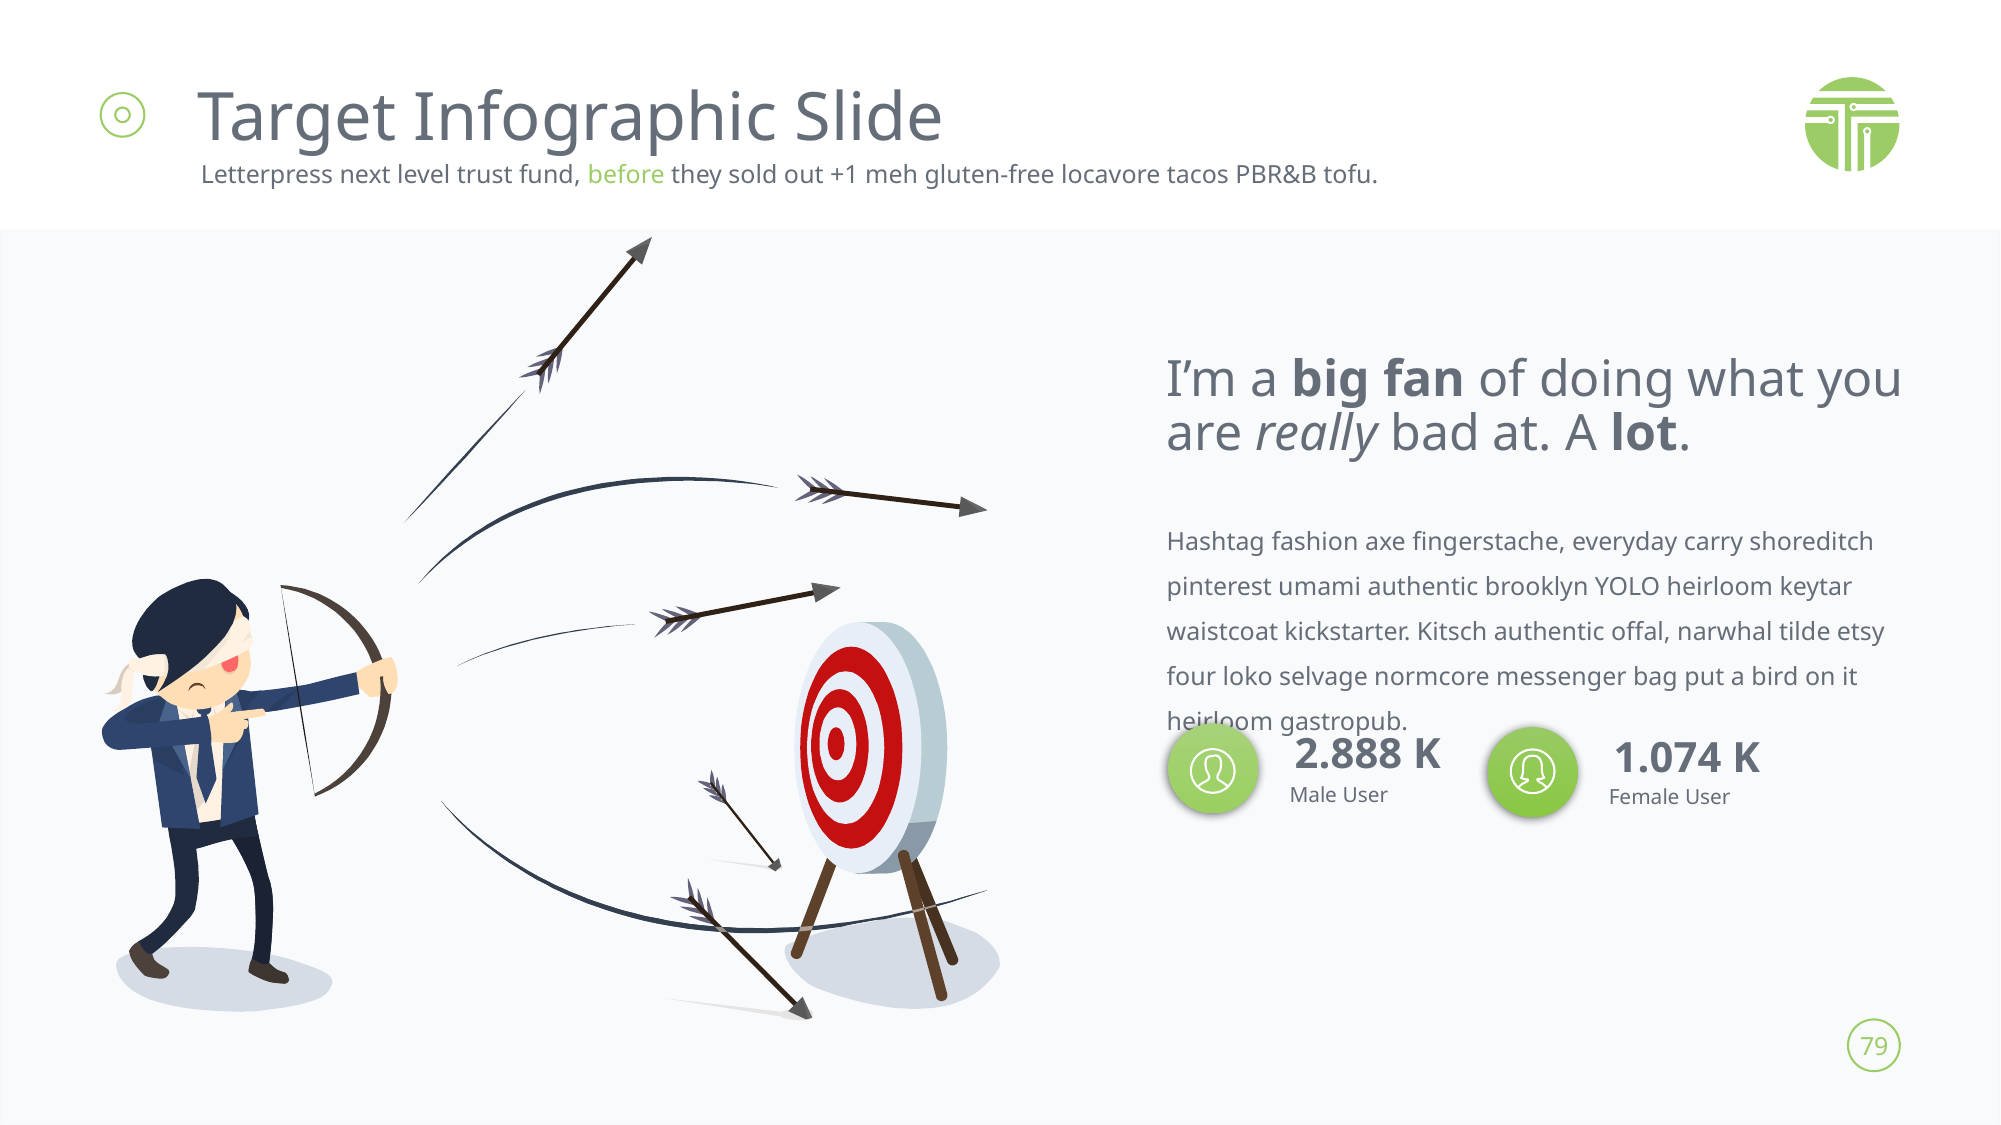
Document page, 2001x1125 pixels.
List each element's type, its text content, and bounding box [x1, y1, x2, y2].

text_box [1487, 722, 1777, 818]
text_box I’m a big fan of doing what you are really bad at. A lot. [1151, 345, 1971, 469]
text_box Hashtag fashion axe fingerstache, everyday carry shoreditch pinterest umami authentic brooklyn YOLO heirloom keytar waistcoat kickstarter. Kitsch authentic offal, narwhal tilde etsy four loko selvage normcore messenger bag put a bird on it heirloom gastropub. [1151, 503, 1950, 743]
list Letterpress next level trust fund, before they sold out +1 meh gluten-free locavore tacos PBR&B tofu. [185, 154, 1694, 199]
list Target Infographic Slide [182, 74, 1694, 155]
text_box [101, 236, 1000, 1021]
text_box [1168, 719, 1457, 814]
